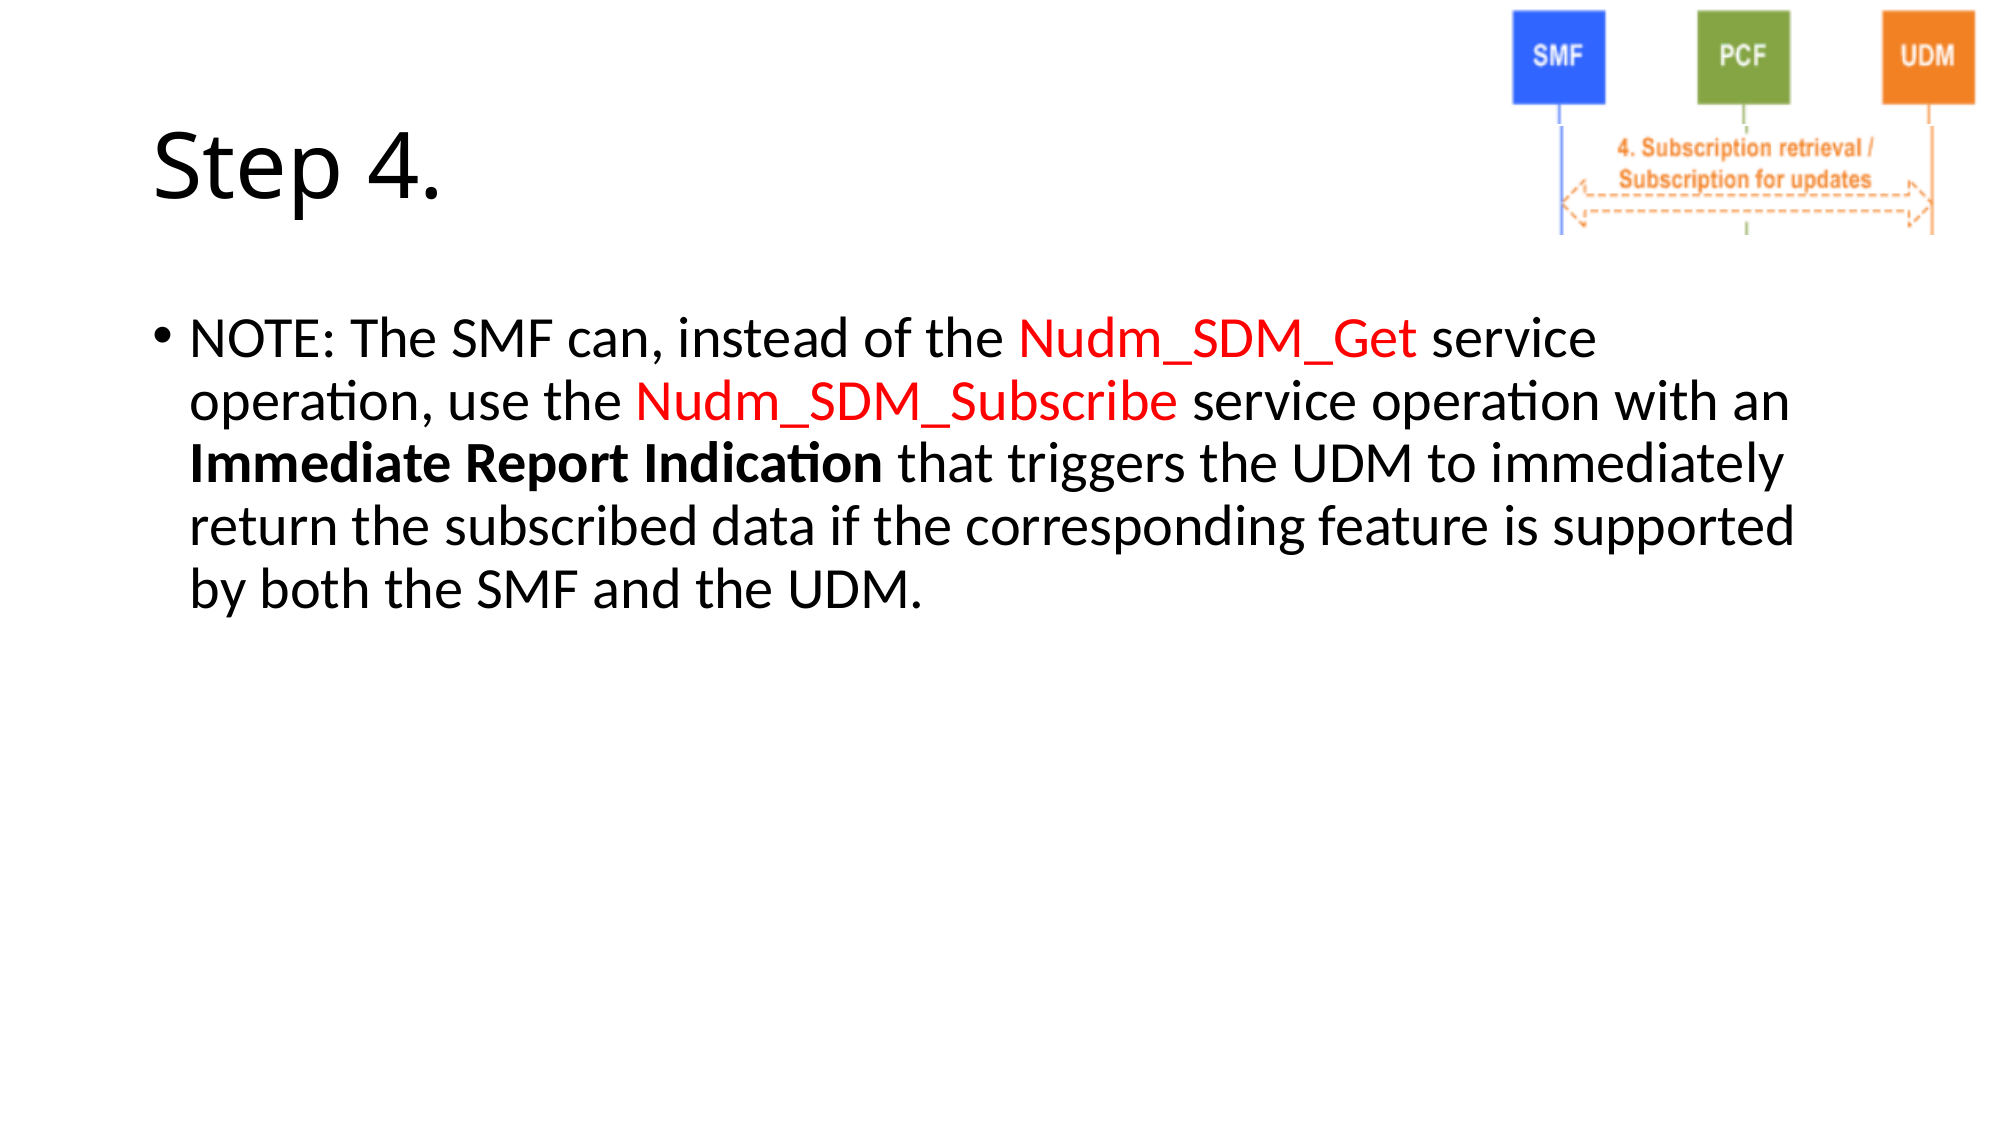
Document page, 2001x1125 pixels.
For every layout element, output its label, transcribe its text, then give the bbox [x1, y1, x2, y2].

picture [1485, 0, 2000, 124]
picture [1539, 126, 1947, 235]
list NOTE: The SMF can, instead of the Nudm_SDM_Get service operation, use the Nudm_SDM_Subscribe service operation with an Immediate Report Indication that triggers the UDM to immediately return the subscribed data if the corresponding feature is supported by both the SMF and the UDM. [137, 299, 1863, 1066]
title Step 4. [137, 59, 1863, 278]
